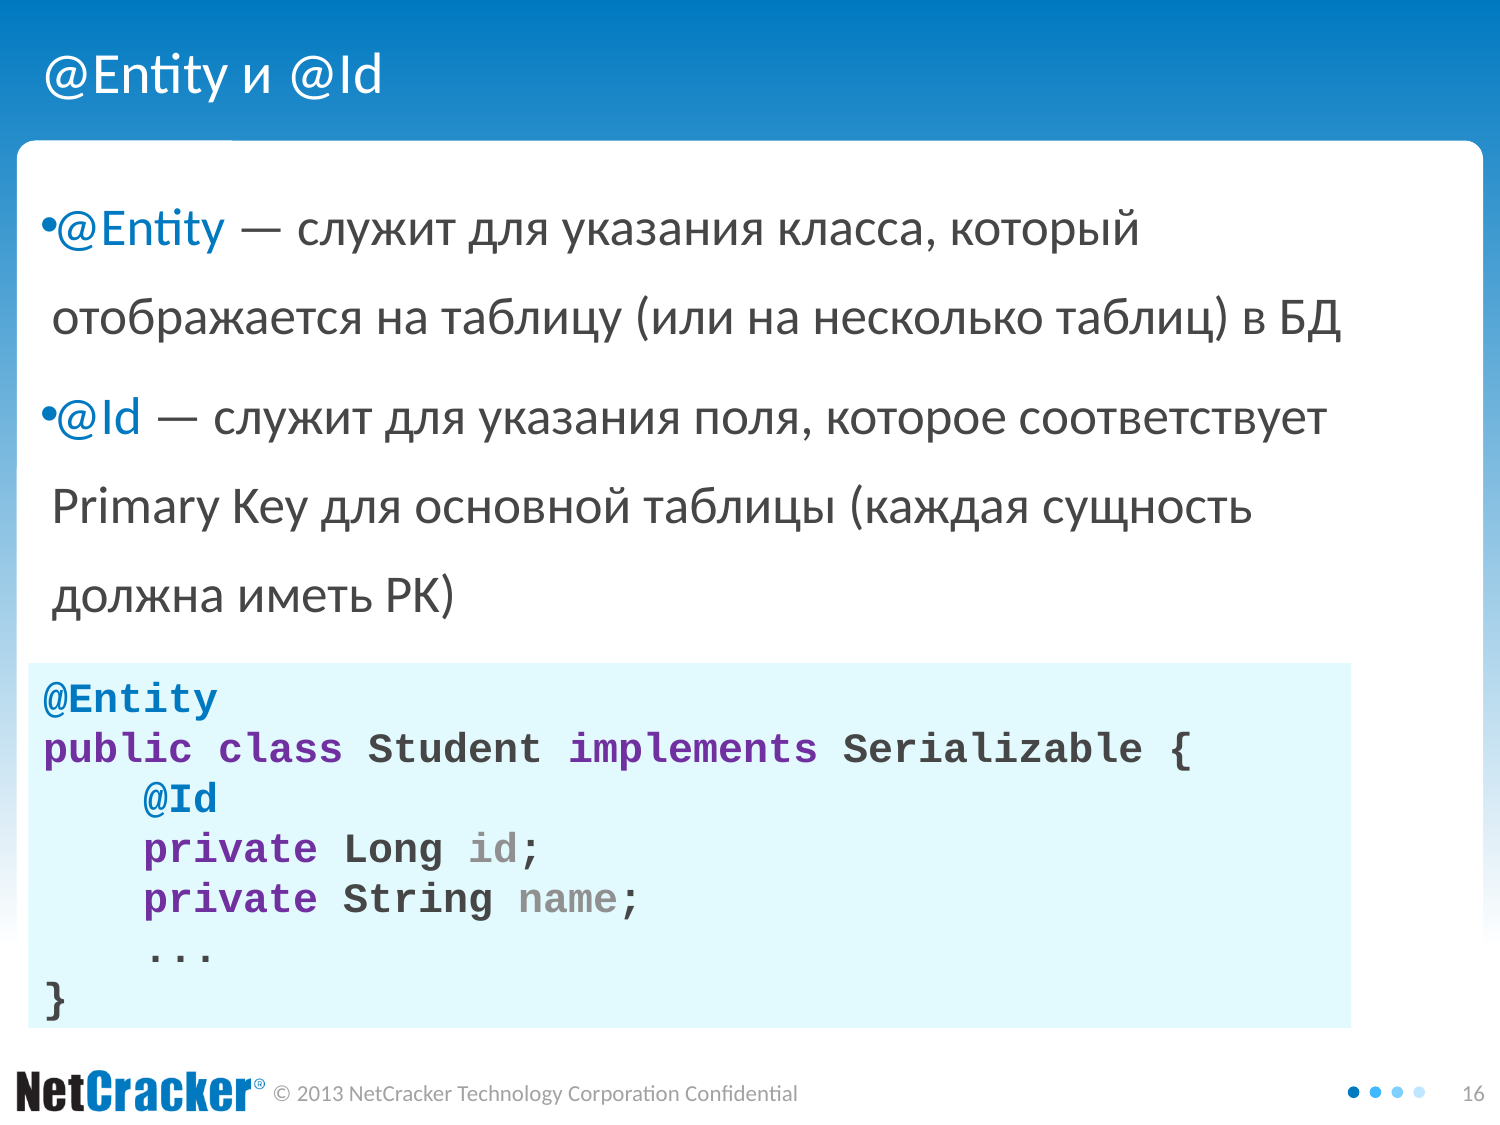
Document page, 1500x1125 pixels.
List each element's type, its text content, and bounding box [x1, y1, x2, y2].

title @Entity и @Id [16, 0, 1483, 141]
text_box @Entity public class Student implements Serializable { @Id private Long id; private String name; ... } [28, 663, 1352, 1029]
list @Entity — служит для указания класса, который отображается на таблицу (или на несколько таблиц) в БД @Id — служит для указания поля, которое соответствует Primary Key для основной таблицы (каждая сущность должна иметь PK)‏ [16, 143, 1425, 688]
picture [5, 1062, 272, 1122]
